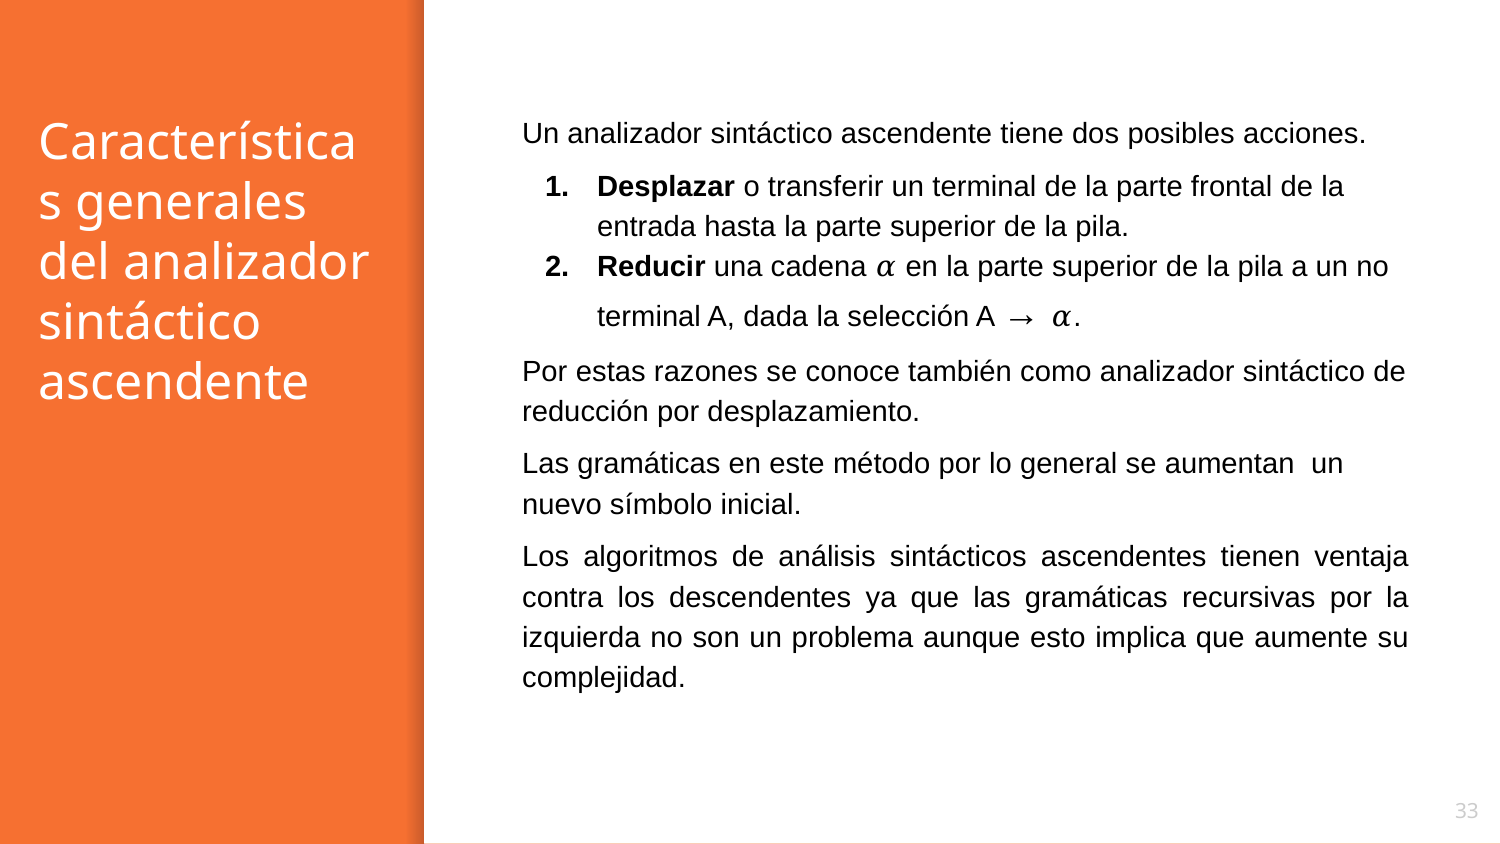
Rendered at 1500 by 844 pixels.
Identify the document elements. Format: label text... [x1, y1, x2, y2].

slide_number ‹#› [1403, 779, 1494, 844]
title Características generales del analizador sintáctico ascendente [24, 94, 394, 748]
list Un analizador sintáctico ascendente tiene dos posibles acciones. Desplazar o transferir un terminal de la parte frontal de la entrada hasta la parte superior de la pila. Reducir una cadena 𝛼 en la parte superior de la pila a un no terminal A, dada la selección A → 𝛼. Por estas razones se conoce también como analizador sintáctico de reducción por desplazamiento. Las gramáticas en este método por lo general se aumentan un nuevo símbolo inicial. Los algoritmos de análisis sintácticos ascendentes tienen ventaja contra los descendentes ya que las gramáticas recursivas por la izquierda no son un problema aunque esto implica que aumente su complejidad. [506, 94, 1425, 748]
